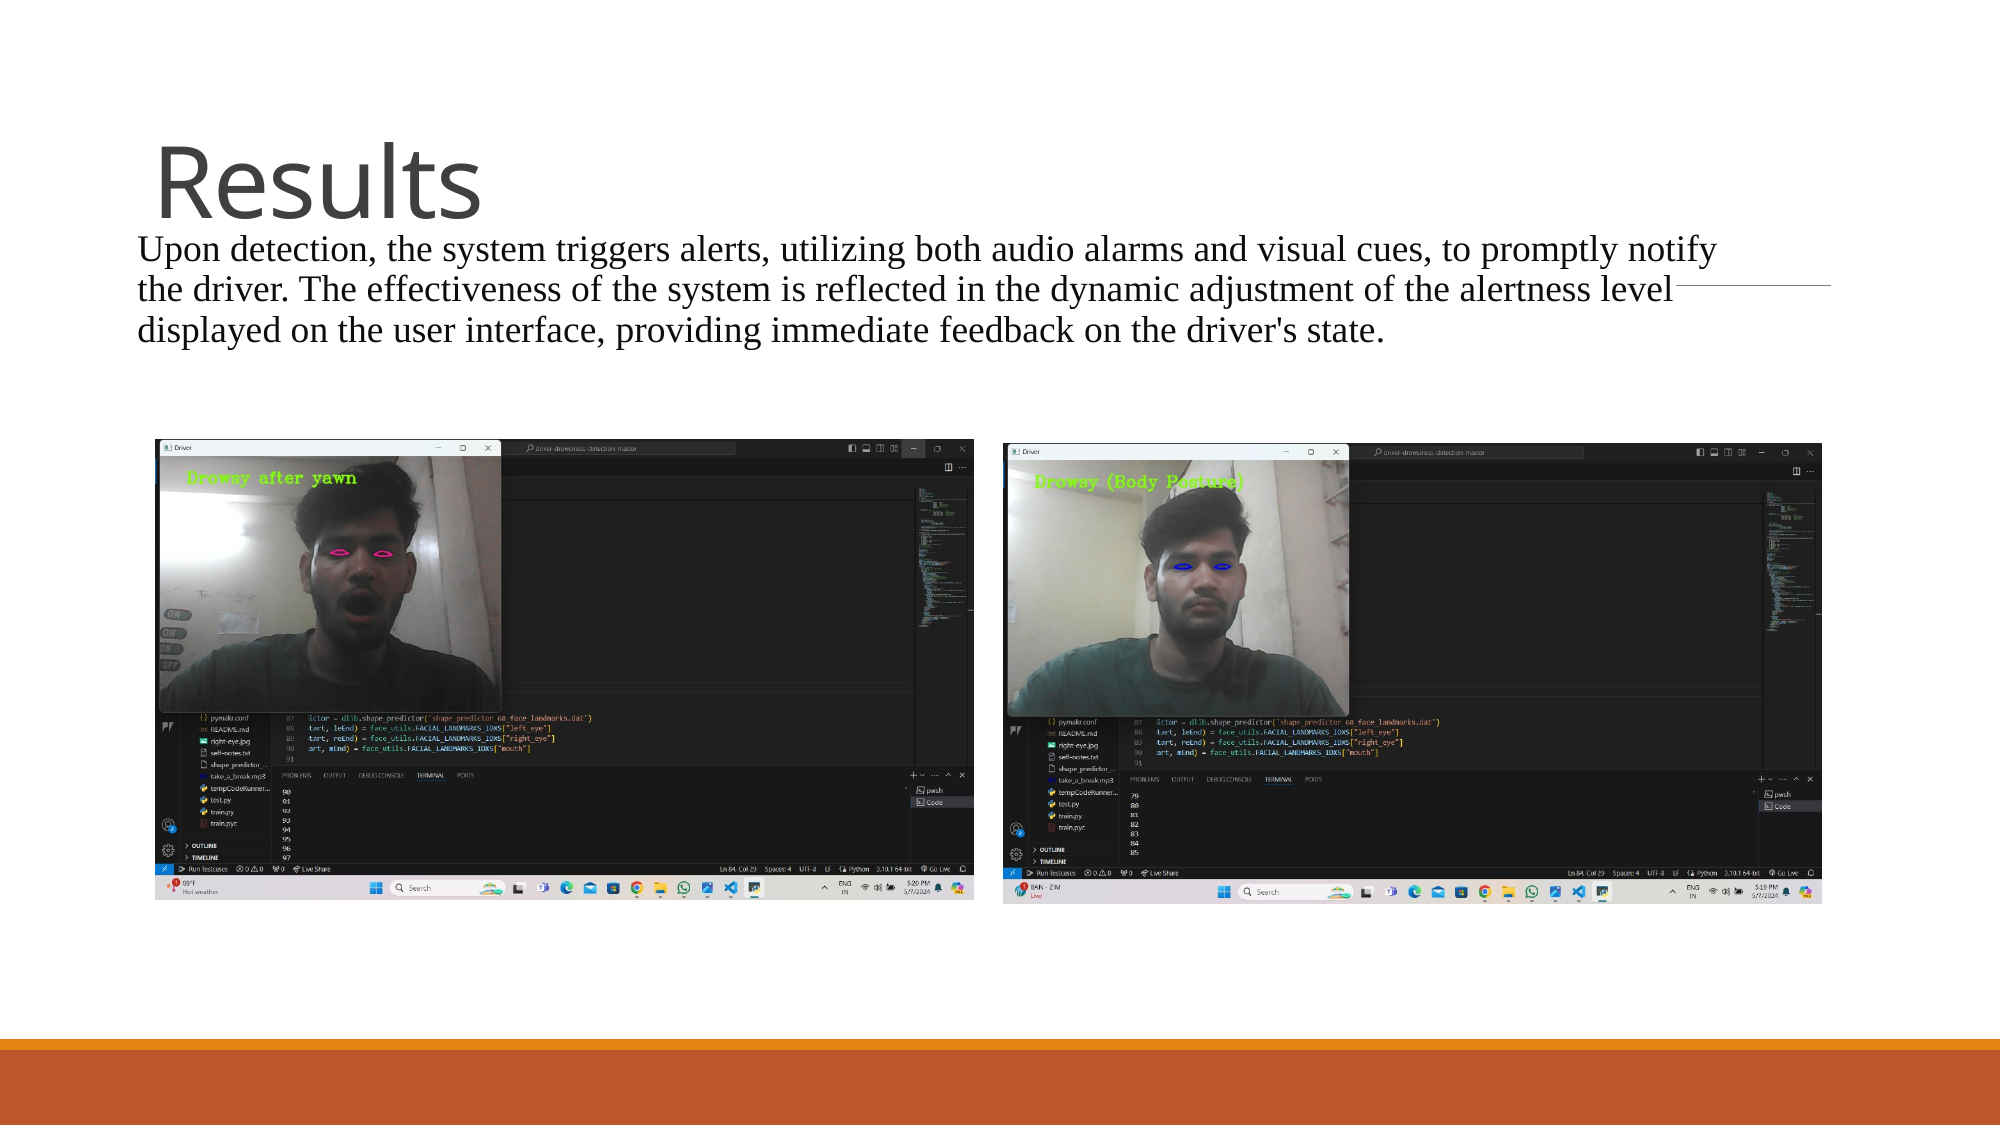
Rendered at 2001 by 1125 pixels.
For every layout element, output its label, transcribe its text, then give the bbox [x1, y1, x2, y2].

list Upon detection, the system triggers alerts, utilizing both audio alarms and visual cues, to promptly notify the driver. The effectiveness of the system is reflected in the dynamic adjustment of the alertness level displayed on the user interface, providing immediate feedback on the driver's state. [137, 221, 1769, 936]
title Results [137, 28, 1863, 247]
picture [154, 438, 974, 900]
picture [1003, 442, 1823, 904]
